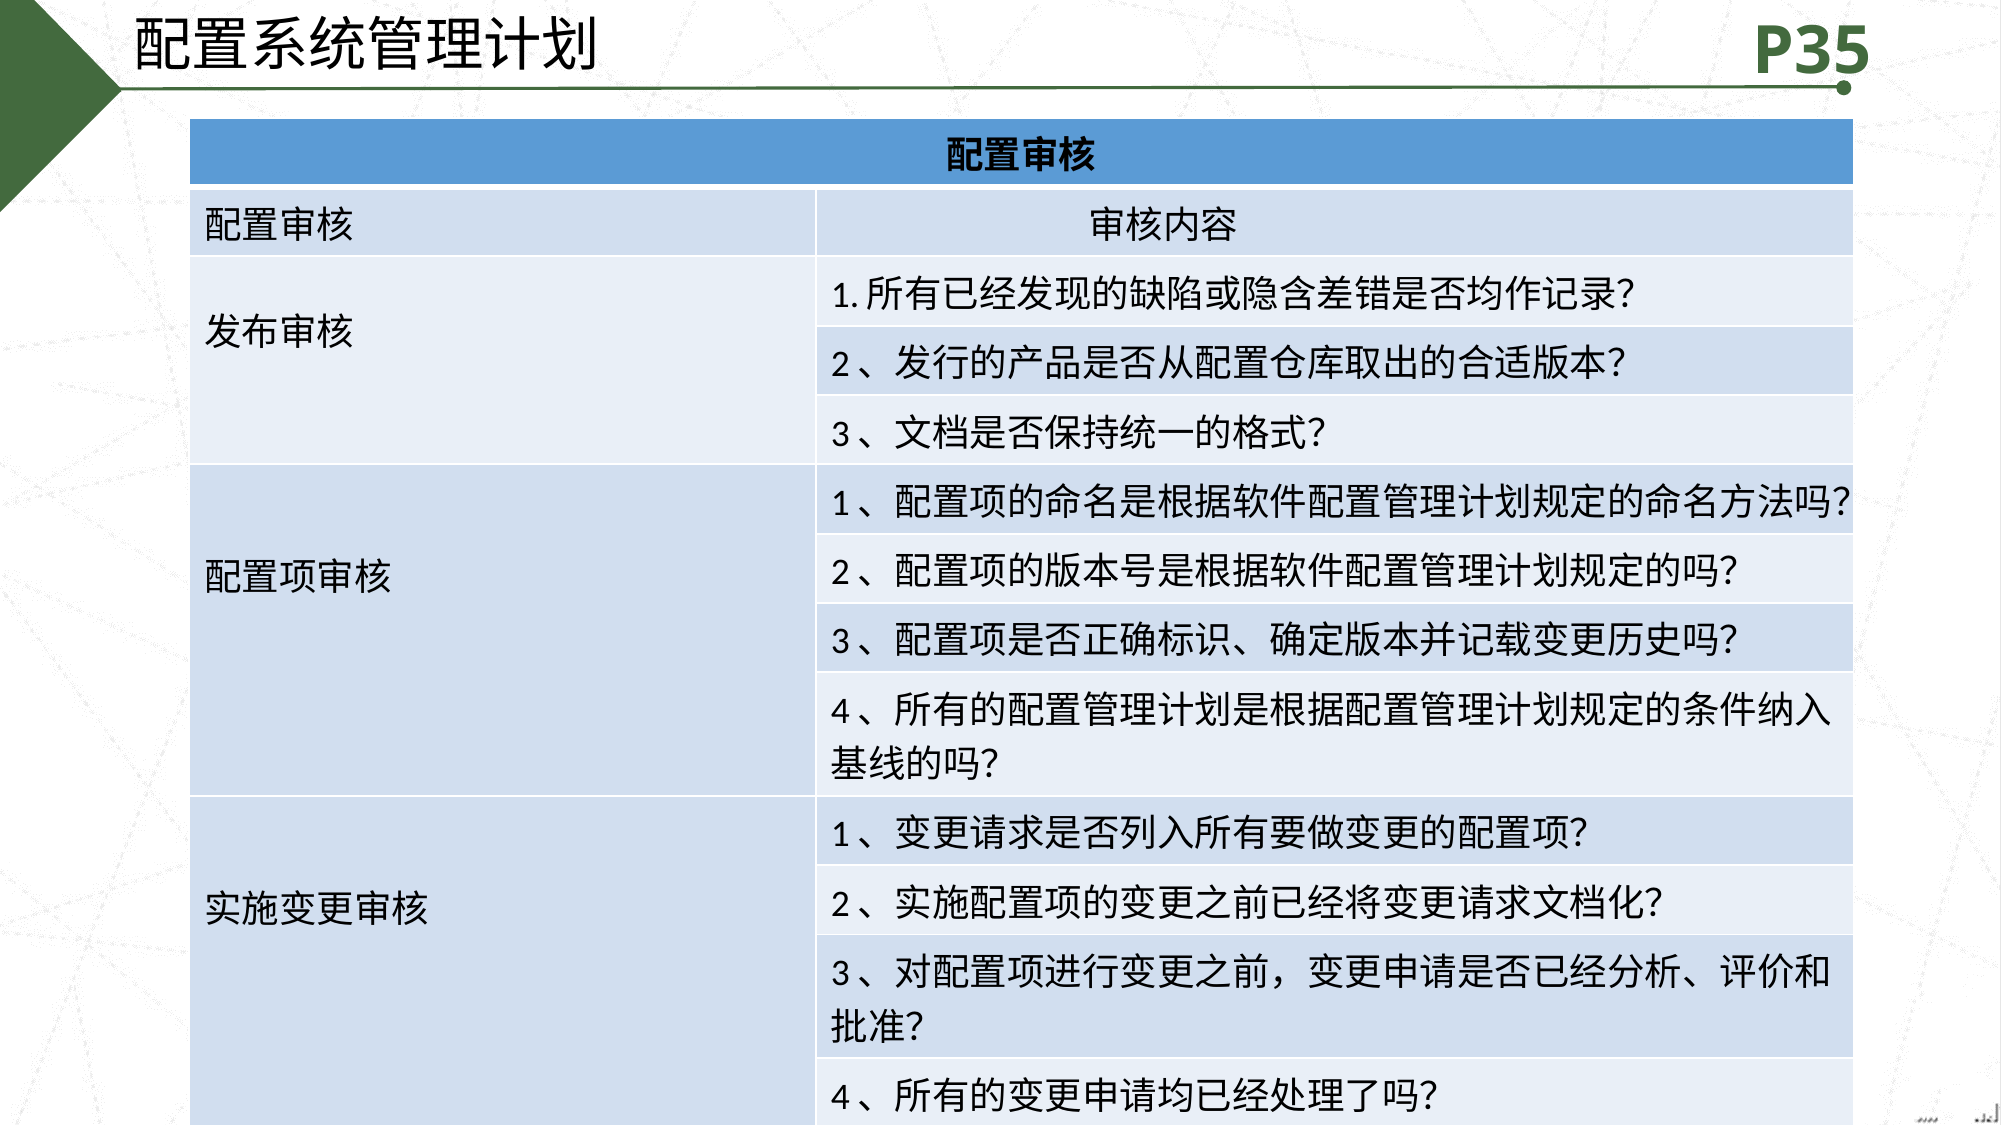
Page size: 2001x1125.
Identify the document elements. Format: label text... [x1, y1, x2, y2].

table_cell 4、所有的配置管理计划是根据配置管理计划规定的条件纳入基线的吗？ [817, 673, 1853, 795]
picture [120, 0, 1738, 86]
table_cell 配置项审核 [190, 465, 815, 795]
table_cell 1.所有已经发现的缺陷或隐含差错是否均作记录？ [817, 257, 1853, 325]
table_cell 实施变更审核 [190, 797, 815, 1125]
table_cell 3、配置项是否正确标识、确定版本并记载变更历史吗？ [817, 604, 1853, 671]
text_box [0, 0, 123, 214]
table_cell 2、实施配置项的变更之前已经将变更请求文档化？ [817, 866, 1853, 934]
table_cell 2、配置项的版本号是根据软件配置管理计划规定的吗？ [817, 535, 1853, 602]
table_cell 1、变更请求是否列入所有要做变更的配置项？ [817, 797, 1853, 864]
table_cell 3、文档是否保持统一的格式？ [817, 396, 1853, 463]
table_cell 配置审核 [190, 190, 815, 255]
text_box P35 [1738, 0, 1914, 95]
table_cell 3、对配置项进行变更之前，变更申请是否已经分析、评价和批准？ [817, 935, 1853, 1057]
picture [37, 0, 119, 84]
table_cell 发布审核 [190, 257, 815, 463]
table_cell 审核内容 [817, 190, 1853, 255]
table_cell 4、所有的变更申请均已经处理了吗？ [817, 1059, 1853, 1125]
table_cell 2、发行的产品是否从配置仓库取出的合适版本？ [817, 327, 1853, 394]
picture [0, 0, 2001, 1125]
text_box 配置系统管理计划 [119, 0, 777, 85]
table_header 配置审核 [190, 119, 1853, 184]
table_cell 1、配置项的命名是根据软件配置管理计划规定的命名方法吗？ [817, 465, 1853, 533]
